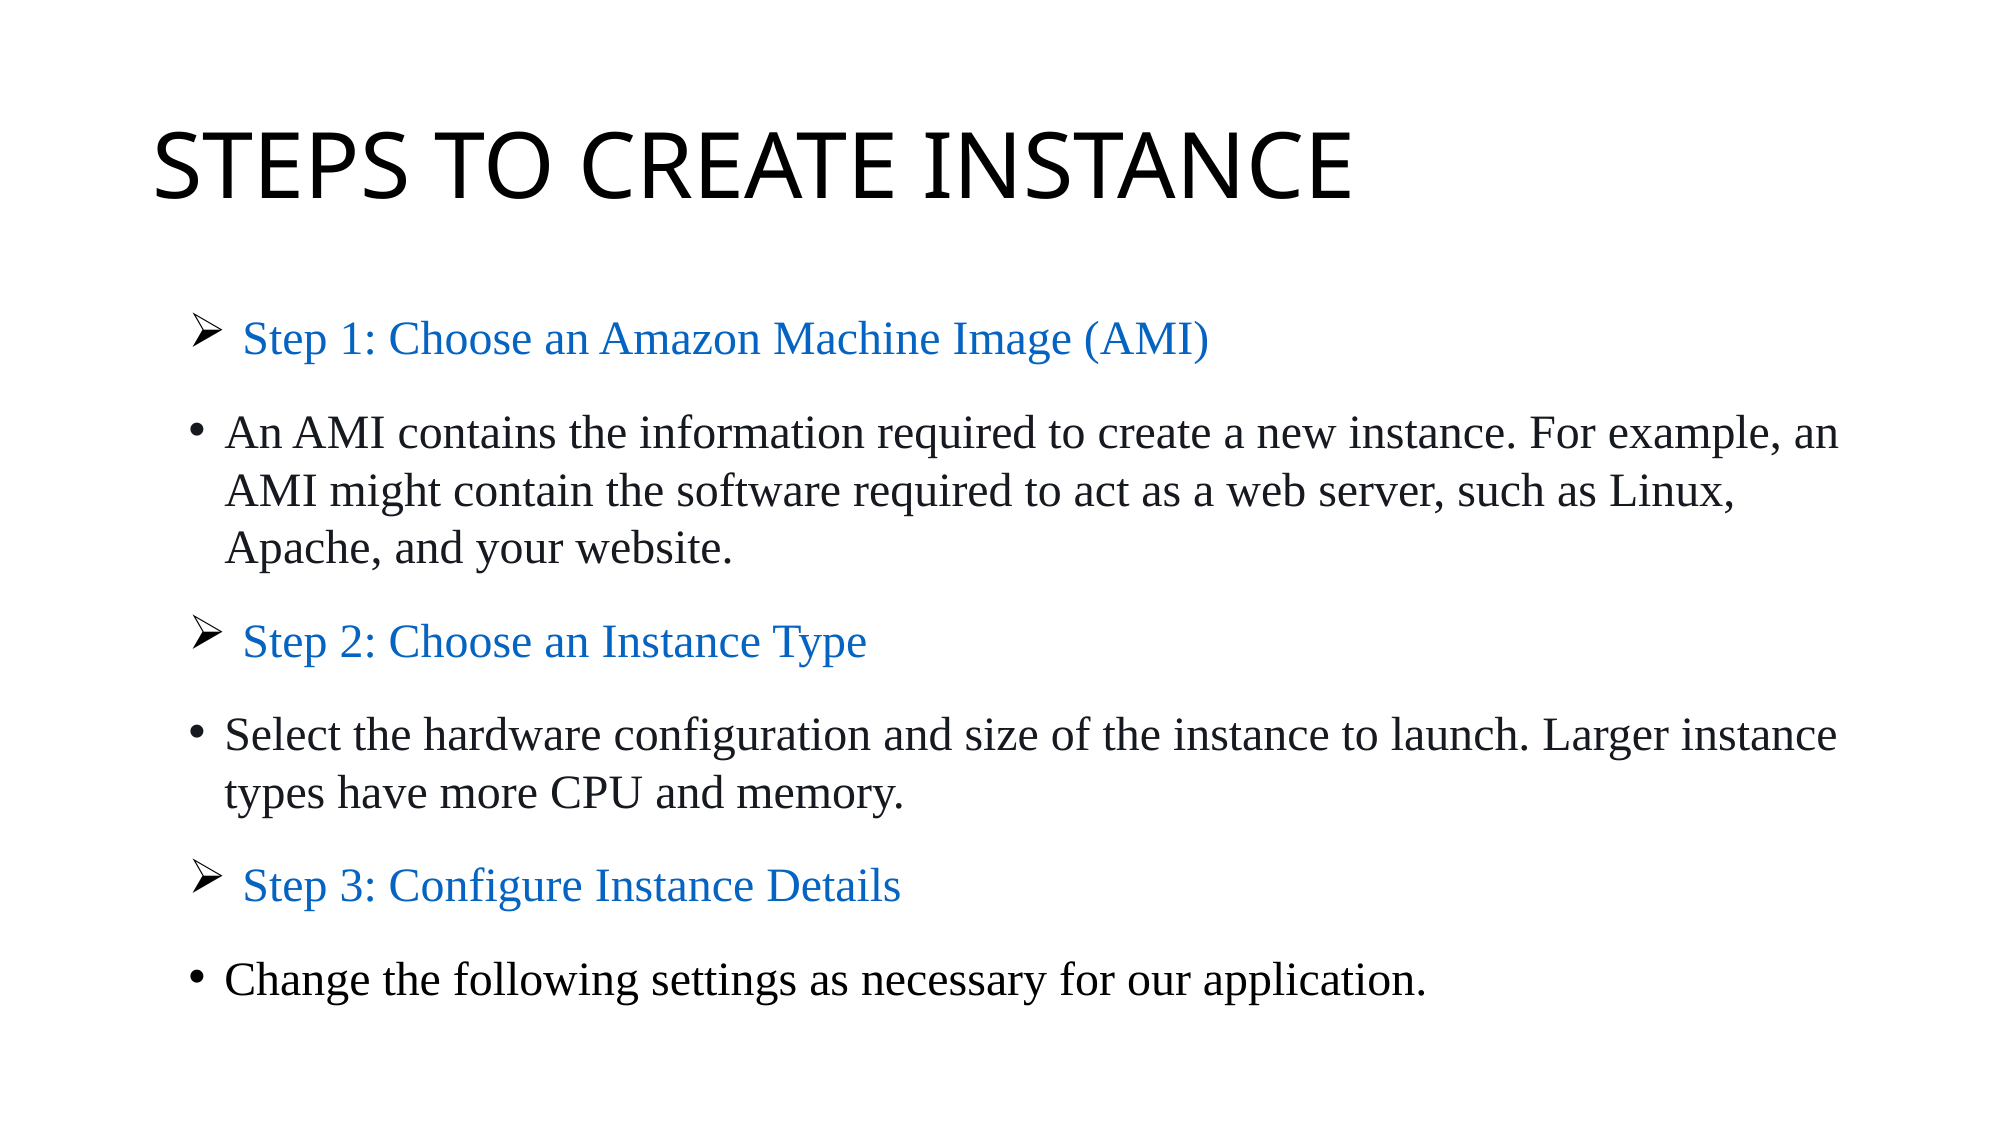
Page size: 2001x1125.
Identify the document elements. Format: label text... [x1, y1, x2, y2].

title STEPS TO CREATE INSTANCE [137, 59, 1863, 278]
list Step 1: Choose an Amazon Machine Image (AMI) An AMI contains the information required to create a new instance. For example, an AMI might contain the software required to act as a web server, such as Linux, Apache, and your website. Step 2: Choose an Instance Type Select the hardware configuration and size of the instance to launch. Larger instance types have more CPU and memory. Step 3: Configure Instance Details Change the following settings as necessary for our application. [137, 299, 1863, 1014]
